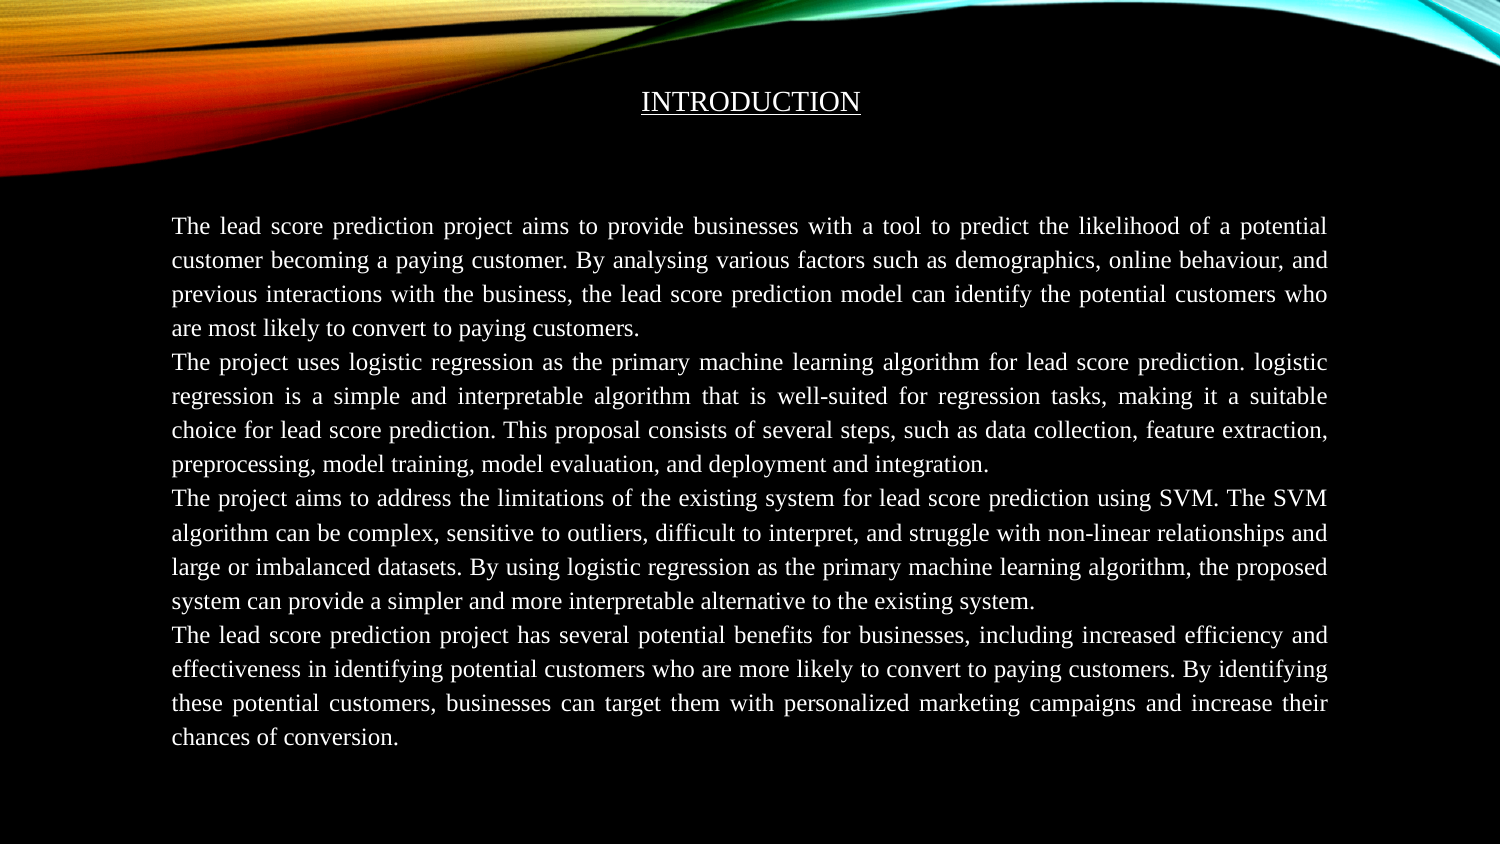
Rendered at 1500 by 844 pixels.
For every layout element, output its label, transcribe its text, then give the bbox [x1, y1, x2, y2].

picture [0, 0, 1500, 178]
title INTRODUCTION [448, 80, 1052, 203]
text_box The lead score prediction project aims to provide businesses with a tool to predict the likelihood of a potential customer becoming a paying customer. By analysing various factors such as demographics, online behaviour, and previous interactions with the business, the lead score prediction model can identify the potential customers who are most likely to convert to paying customers. The project uses logistic regression as the primary machine learning algorithm for lead score prediction. logistic regression is a simple and interpretable algorithm that is well-suited for regression tasks, making it a suitable choice for lead score prediction. This proposal consists of several steps, such as data collection, feature extraction, preprocessing, model training, model evaluation, and deployment and integration. The project aims to address the limitations of the existing system for lead score prediction using SVM. The SVM algorithm can be complex, sensitive to outliers, difficult to interpret, and struggle with non-linear relationships and large or imbalanced datasets. By using logistic regression as the primary machine learning algorithm, the proposed system can provide a simpler and more interpretable alternative to the existing system. The lead score prediction project has several potential benefits for businesses, including increased efficiency and effectiveness in identifying potential customers who are more likely to convert to paying customers. By identifying these potential customers, businesses can target them with personalized marketing campaigns and increase their chances of conversion. [169, 203, 1331, 751]
